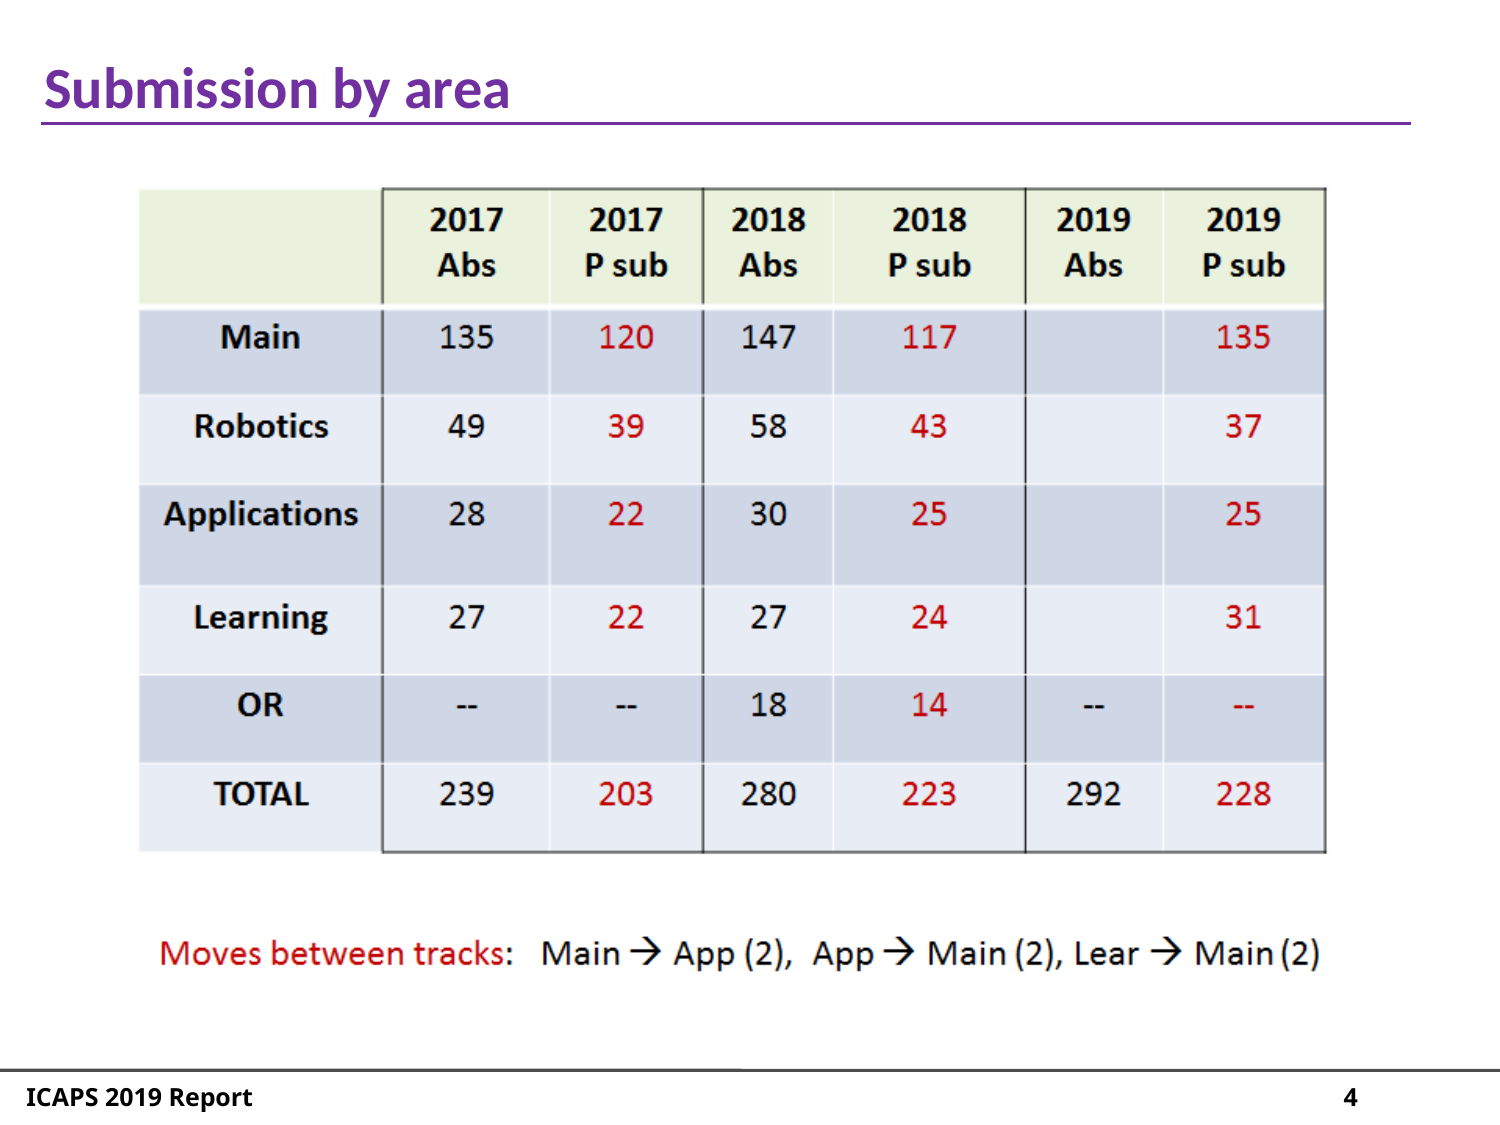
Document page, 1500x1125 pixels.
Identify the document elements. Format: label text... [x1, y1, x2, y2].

text_box Submission by area [29, 42, 1380, 126]
picture [83, 183, 1380, 998]
